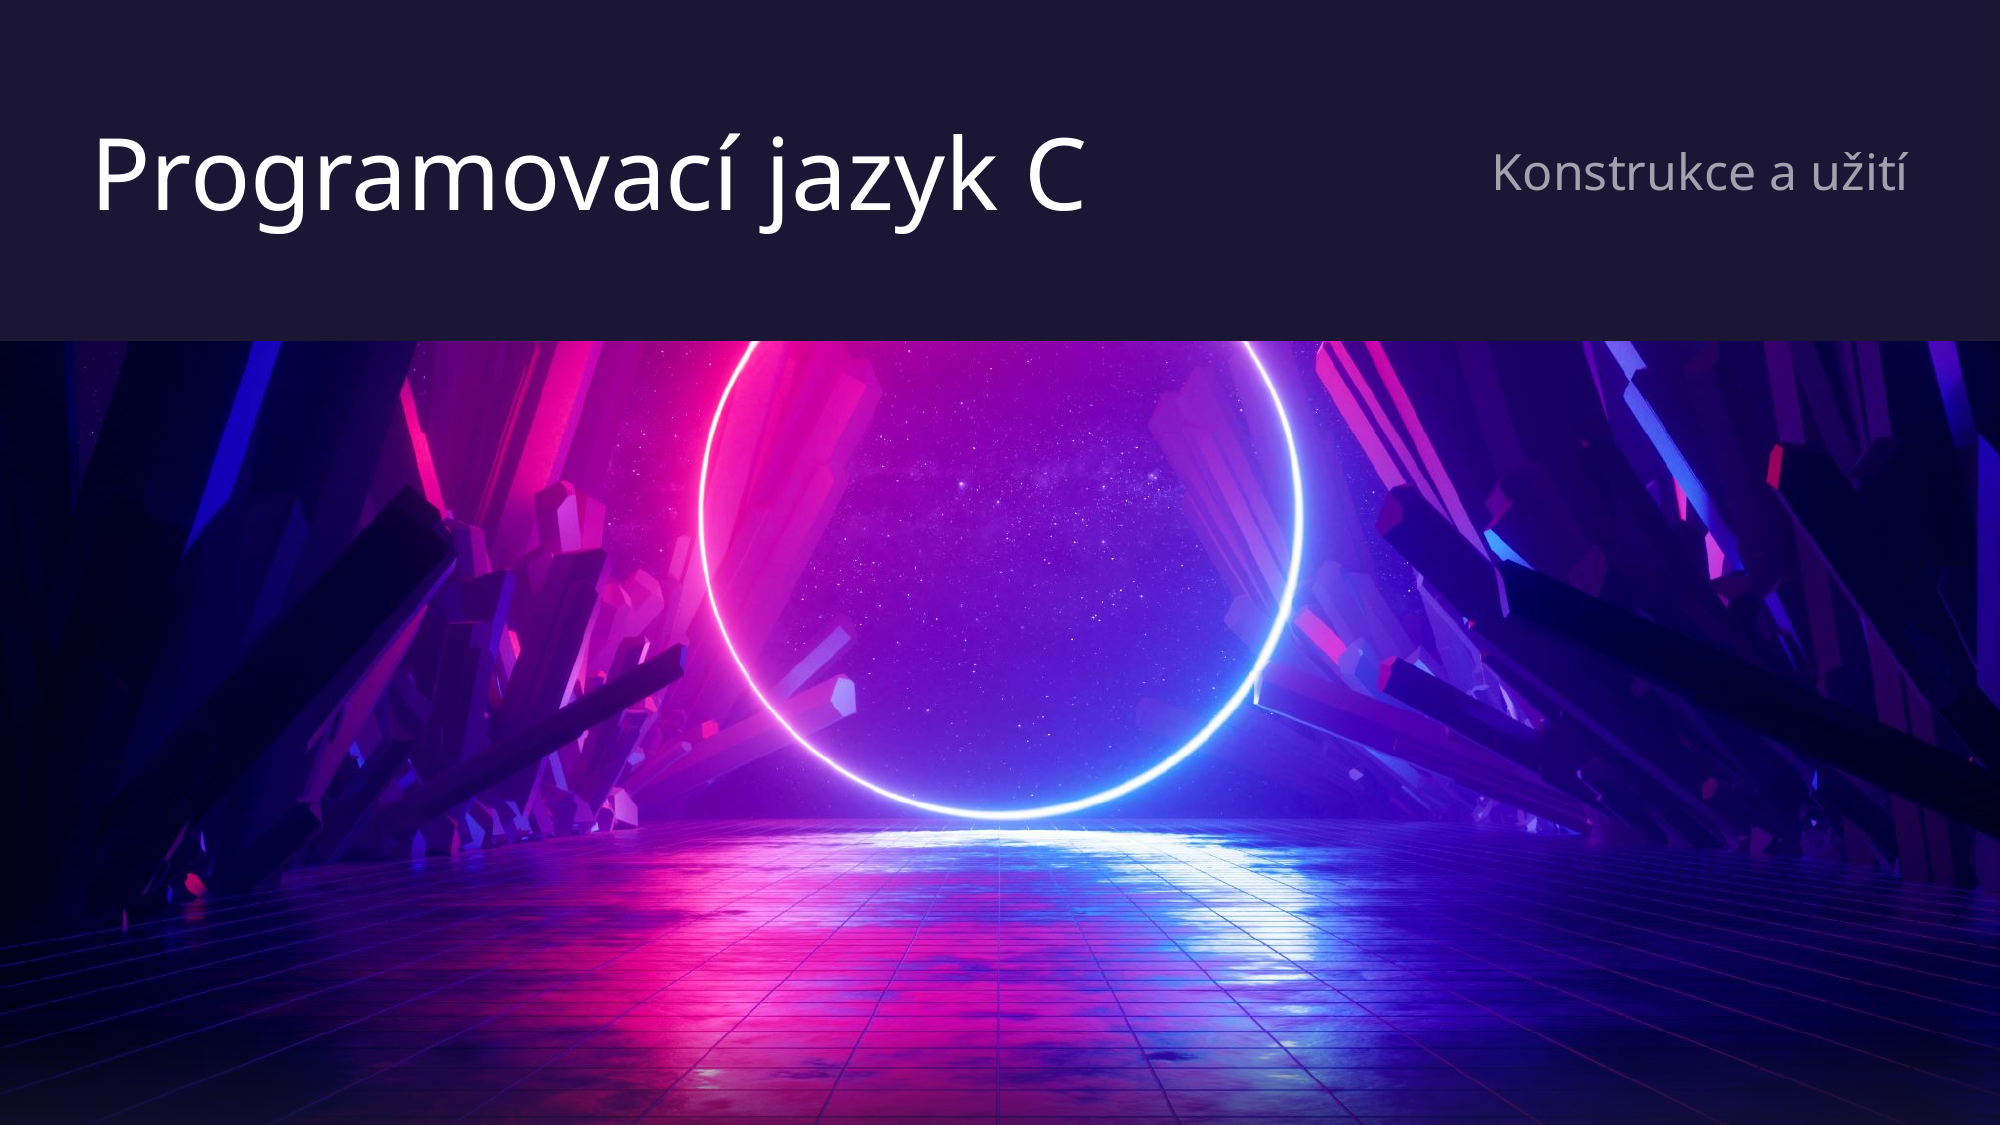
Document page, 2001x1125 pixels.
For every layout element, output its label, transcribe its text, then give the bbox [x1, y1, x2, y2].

title Programovací jazyk C [90, 90, 1136, 252]
picture [0, 341, 2000, 1125]
subtitle Konstrukce a užití [1171, 90, 1910, 252]
text_box [0, 0, 2000, 341]
